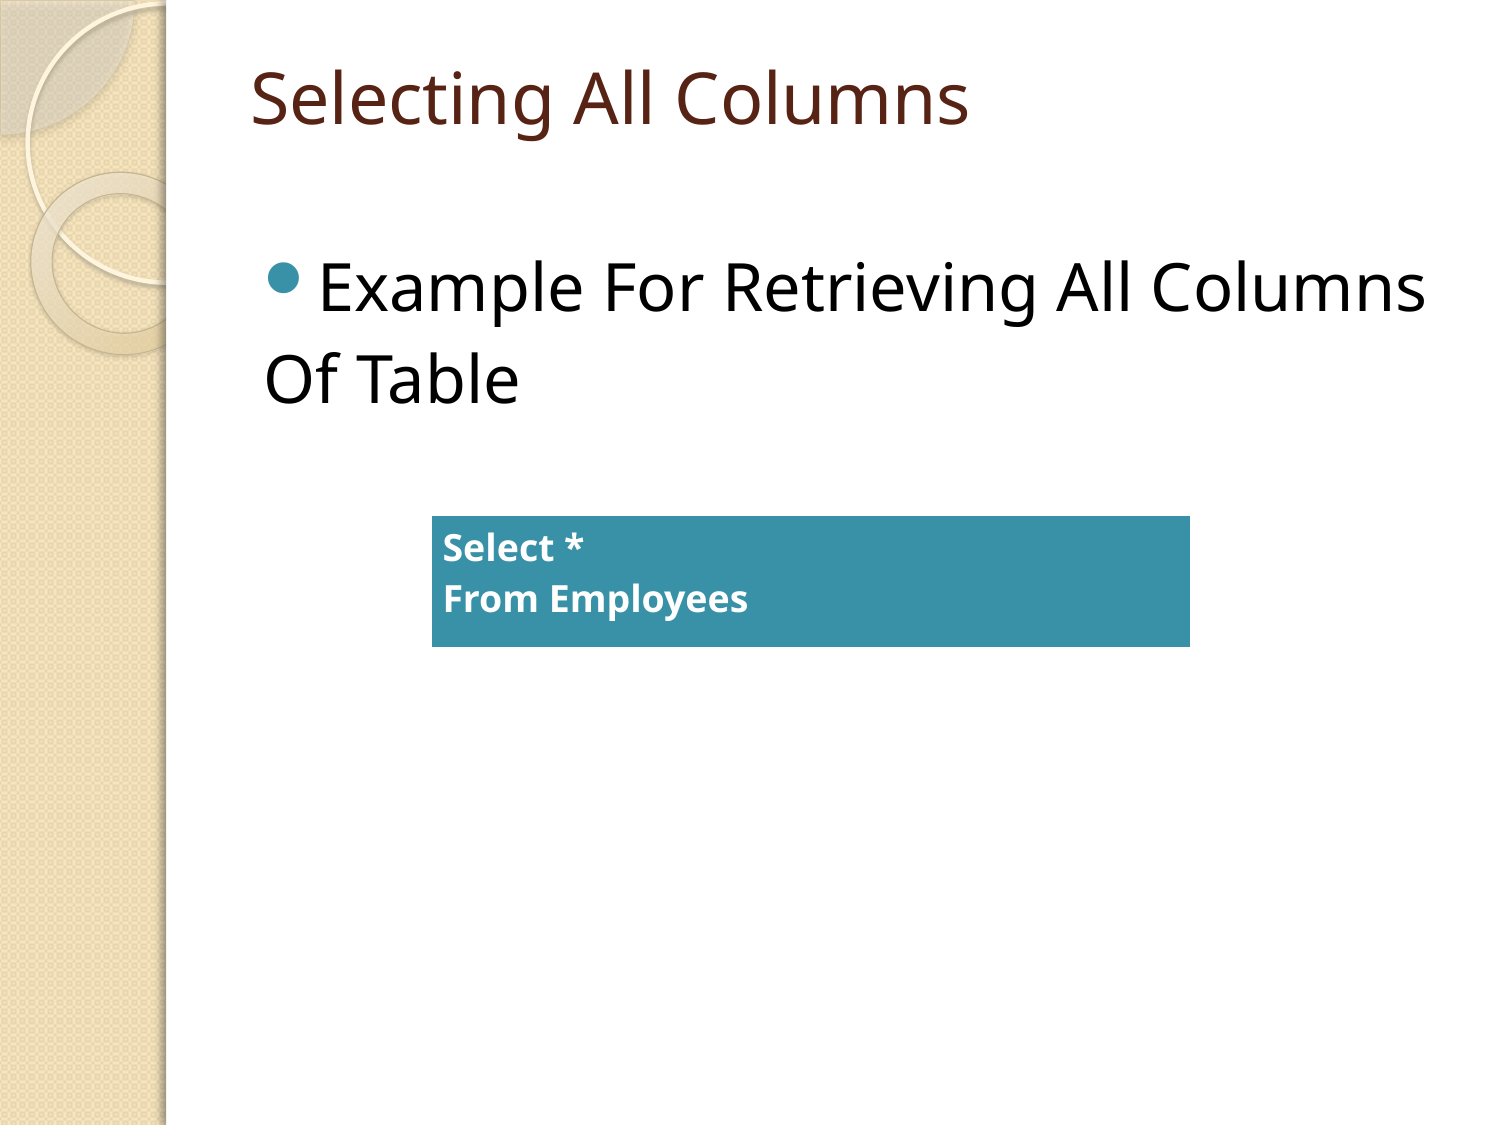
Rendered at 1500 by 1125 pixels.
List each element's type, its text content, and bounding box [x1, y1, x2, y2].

title Selecting All Columns [235, 45, 1466, 233]
table_header Select * From Employees [432, 516, 1190, 647]
list Example For Retrieving All Columns Of Table [235, 237, 1466, 1025]
